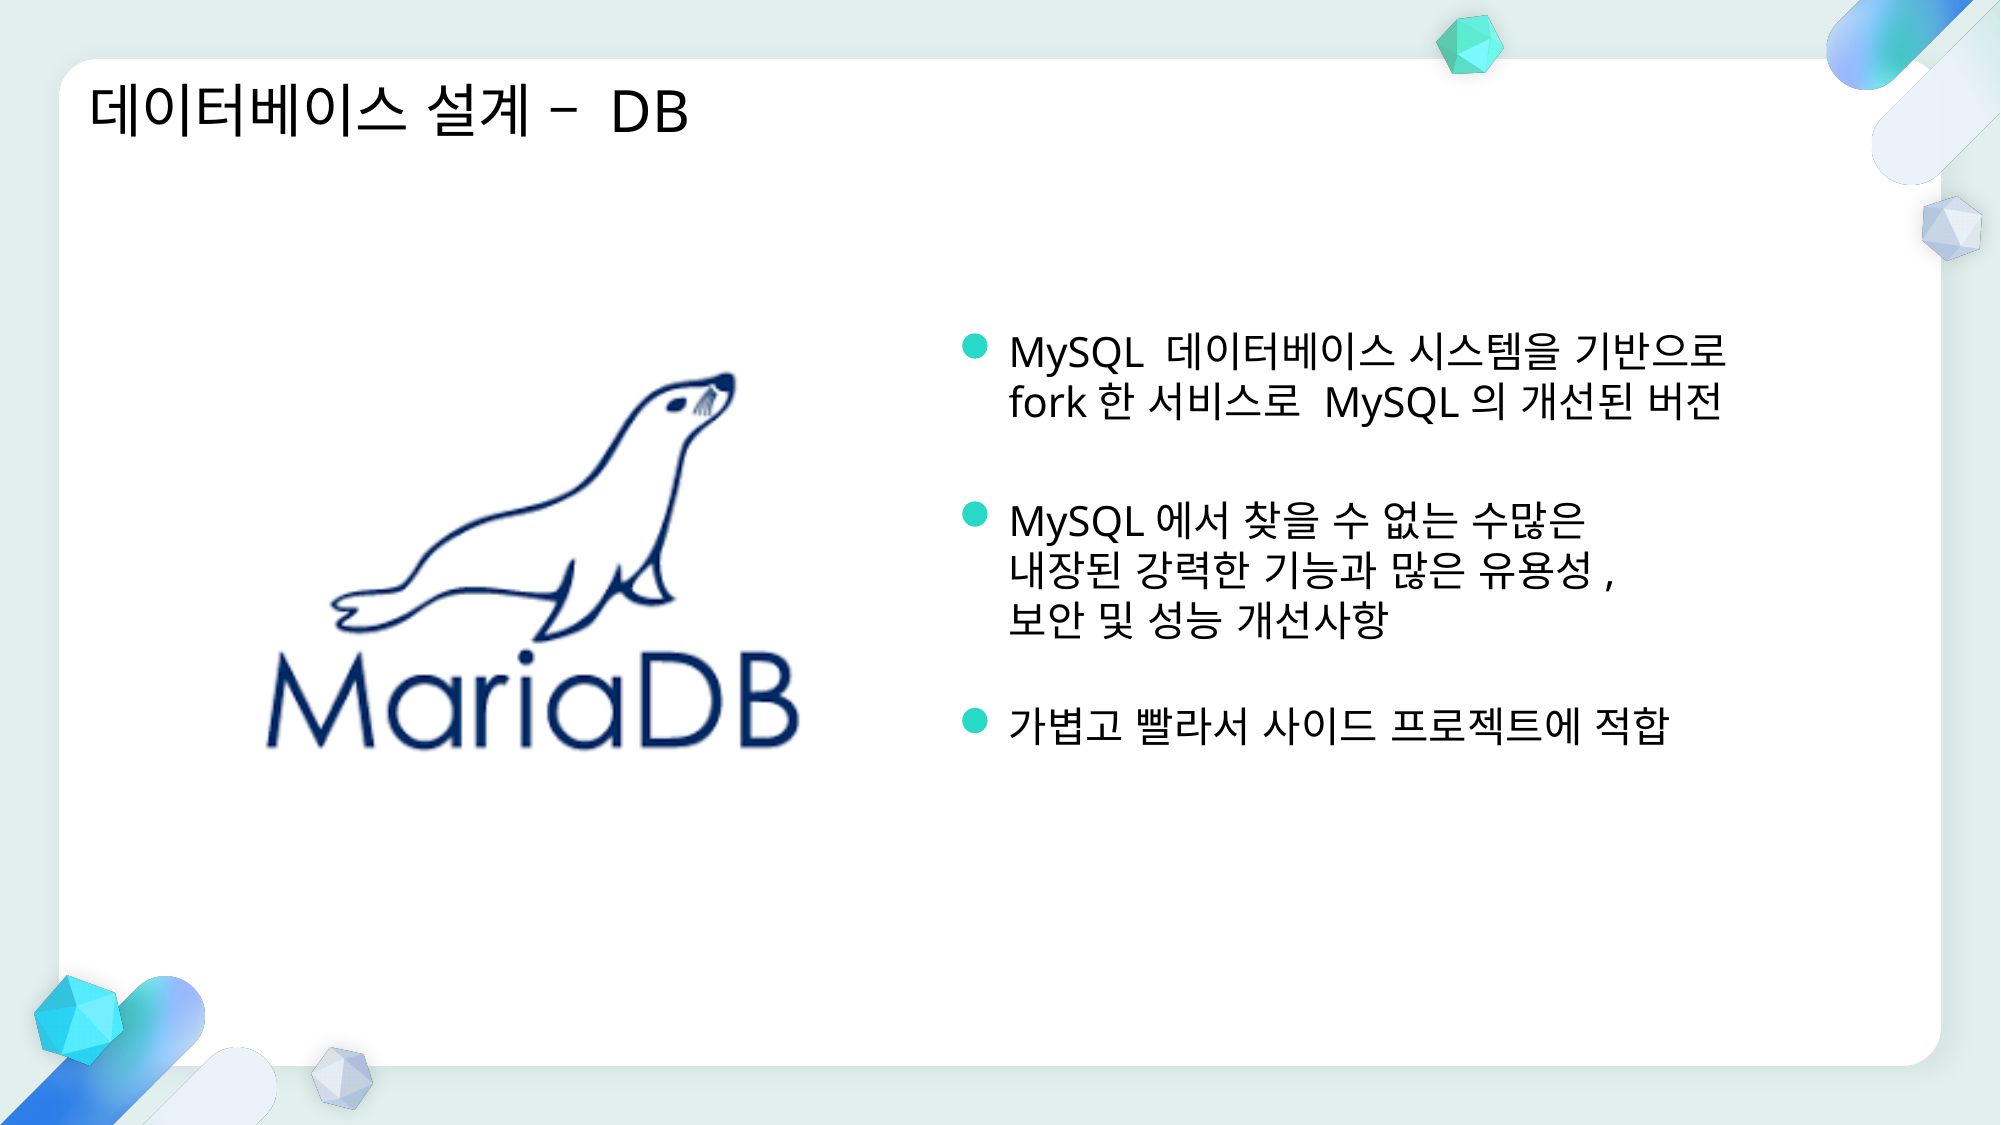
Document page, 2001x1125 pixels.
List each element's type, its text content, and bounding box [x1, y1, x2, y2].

text_box MySQL에서 찾을 수 없는 수많은 내장된 강력한 기능과 많은 유용성, 보안 및 성능 개선사항 [993, 486, 1727, 652]
picture [1922, 196, 1982, 261]
picture [311, 1047, 373, 1110]
text_box [962, 501, 988, 527]
picture [1436, 15, 1504, 74]
picture [0, 975, 277, 1125]
text_box [962, 333, 988, 359]
picture [152, 365, 917, 760]
text_box MySQL 데이터베이스 시스템을 기반으로 fork한 서비스로 MySQL의 개선된 버전 [993, 318, 1758, 434]
picture [1827, 0, 2001, 185]
text_box 가볍고 빨라서 사이드 프로젝트에 적합 [993, 693, 1758, 759]
text_box [962, 707, 988, 734]
text_box 데이터베이스 설계 – DB [73, 66, 706, 222]
